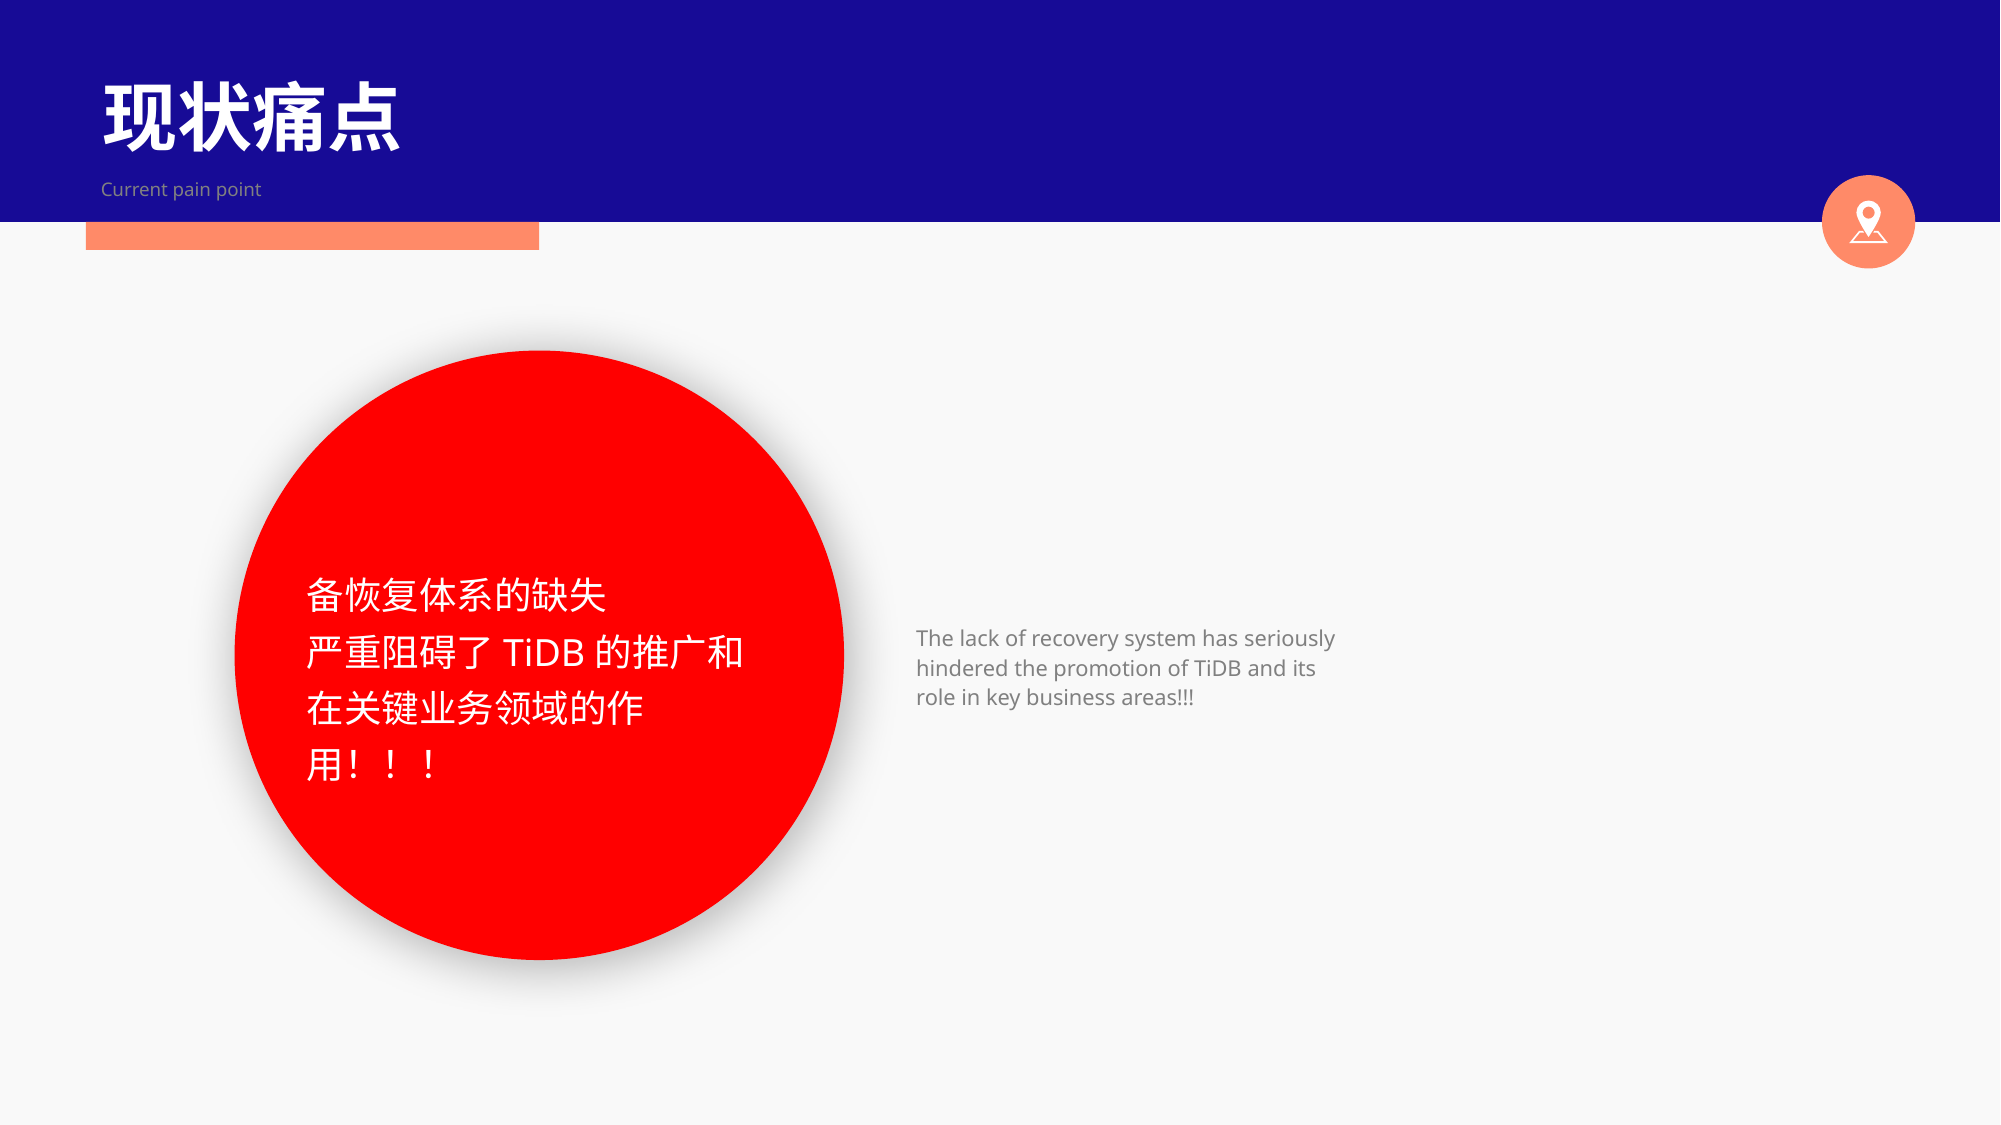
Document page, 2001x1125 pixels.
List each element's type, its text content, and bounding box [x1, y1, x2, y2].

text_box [1821, 175, 1916, 269]
text_box The lack of recovery system has seriously hindered the promotion of TiDB and its role in key business areas!!! [901, 613, 1364, 718]
text_box [0, 0, 2000, 223]
text_box [233, 349, 846, 962]
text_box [85, 63, 1600, 206]
text_box [85, 221, 540, 251]
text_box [291, 512, 771, 735]
